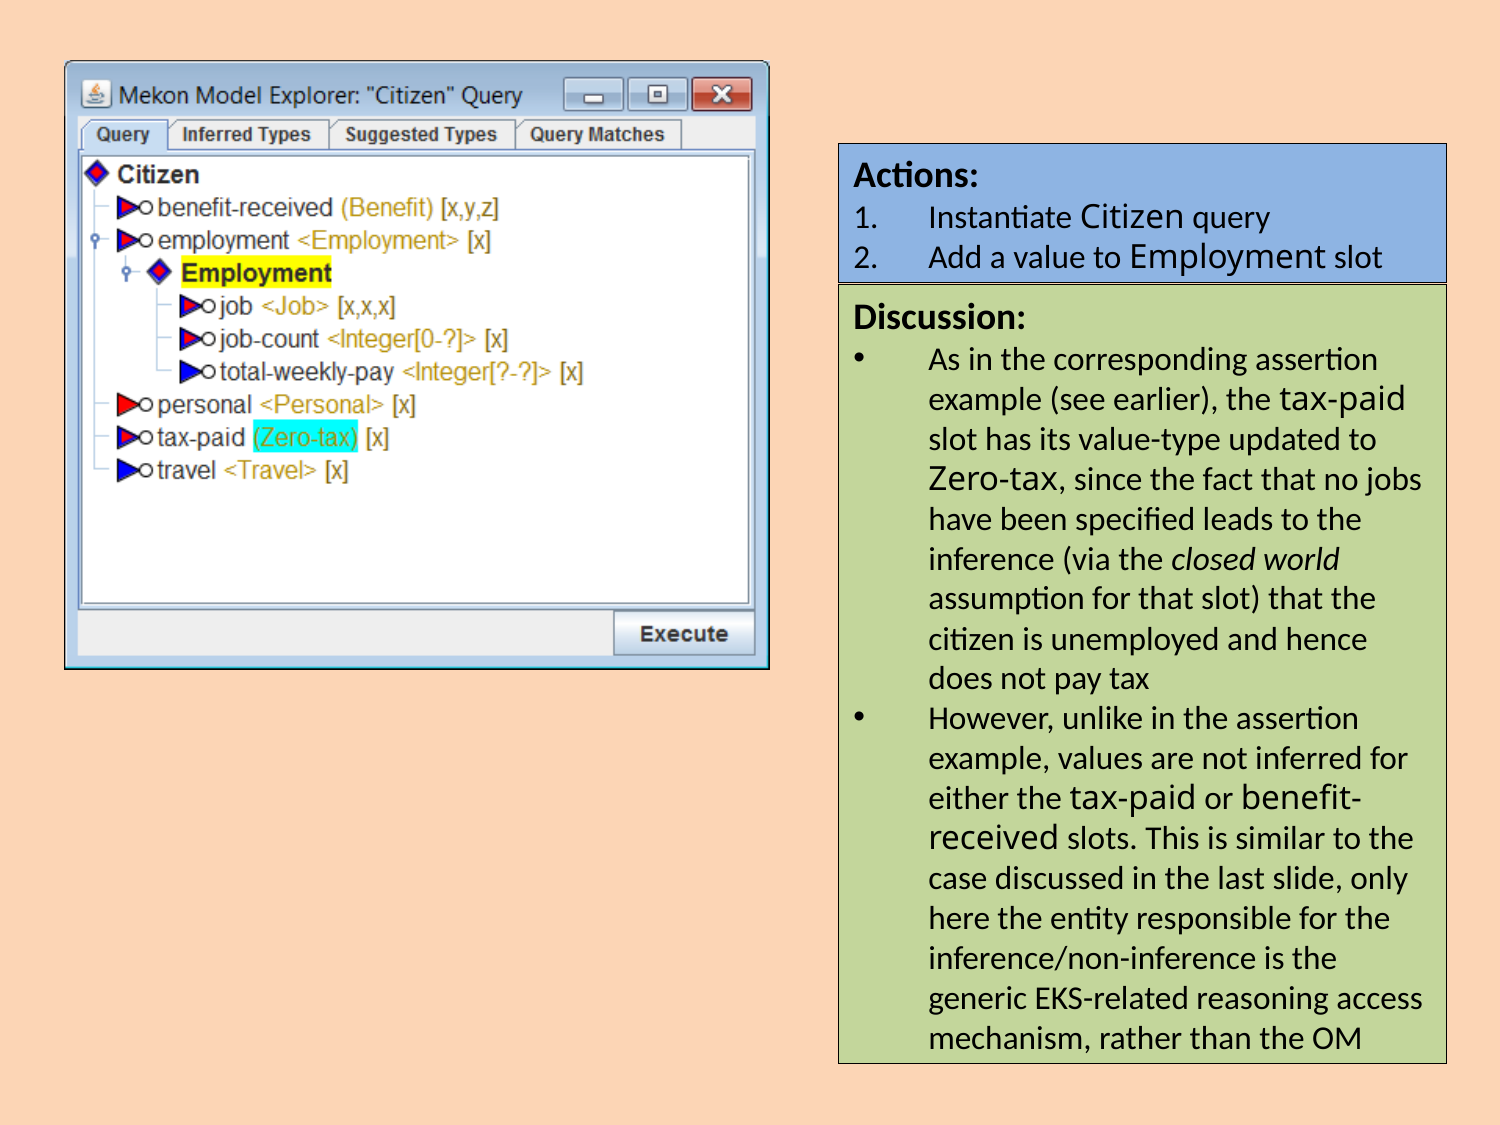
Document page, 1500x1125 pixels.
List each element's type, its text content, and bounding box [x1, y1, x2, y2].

text_box Discussion: As in the corresponding assertion example (see earlier), the tax-paid slot has its value-type updated to Zero-tax, since the fact that no jobs have been specified leads to the inference (via the closed world assumption for that slot) that the citizen is unemployed and hence does not pay tax However, unlike in the assertion example, values are not inferred for either the tax-paid or benefit-received slots. This is similar to the case discussed in the last slide, only here the entity responsible for the inference/non-inference is the generic EKS-related reasoning access mechanism, rather than the OM [838, 284, 1447, 1064]
picture [64, 60, 770, 671]
text_box Actions: Instantiate Citizen query Add a value to Employment slot [838, 143, 1447, 283]
